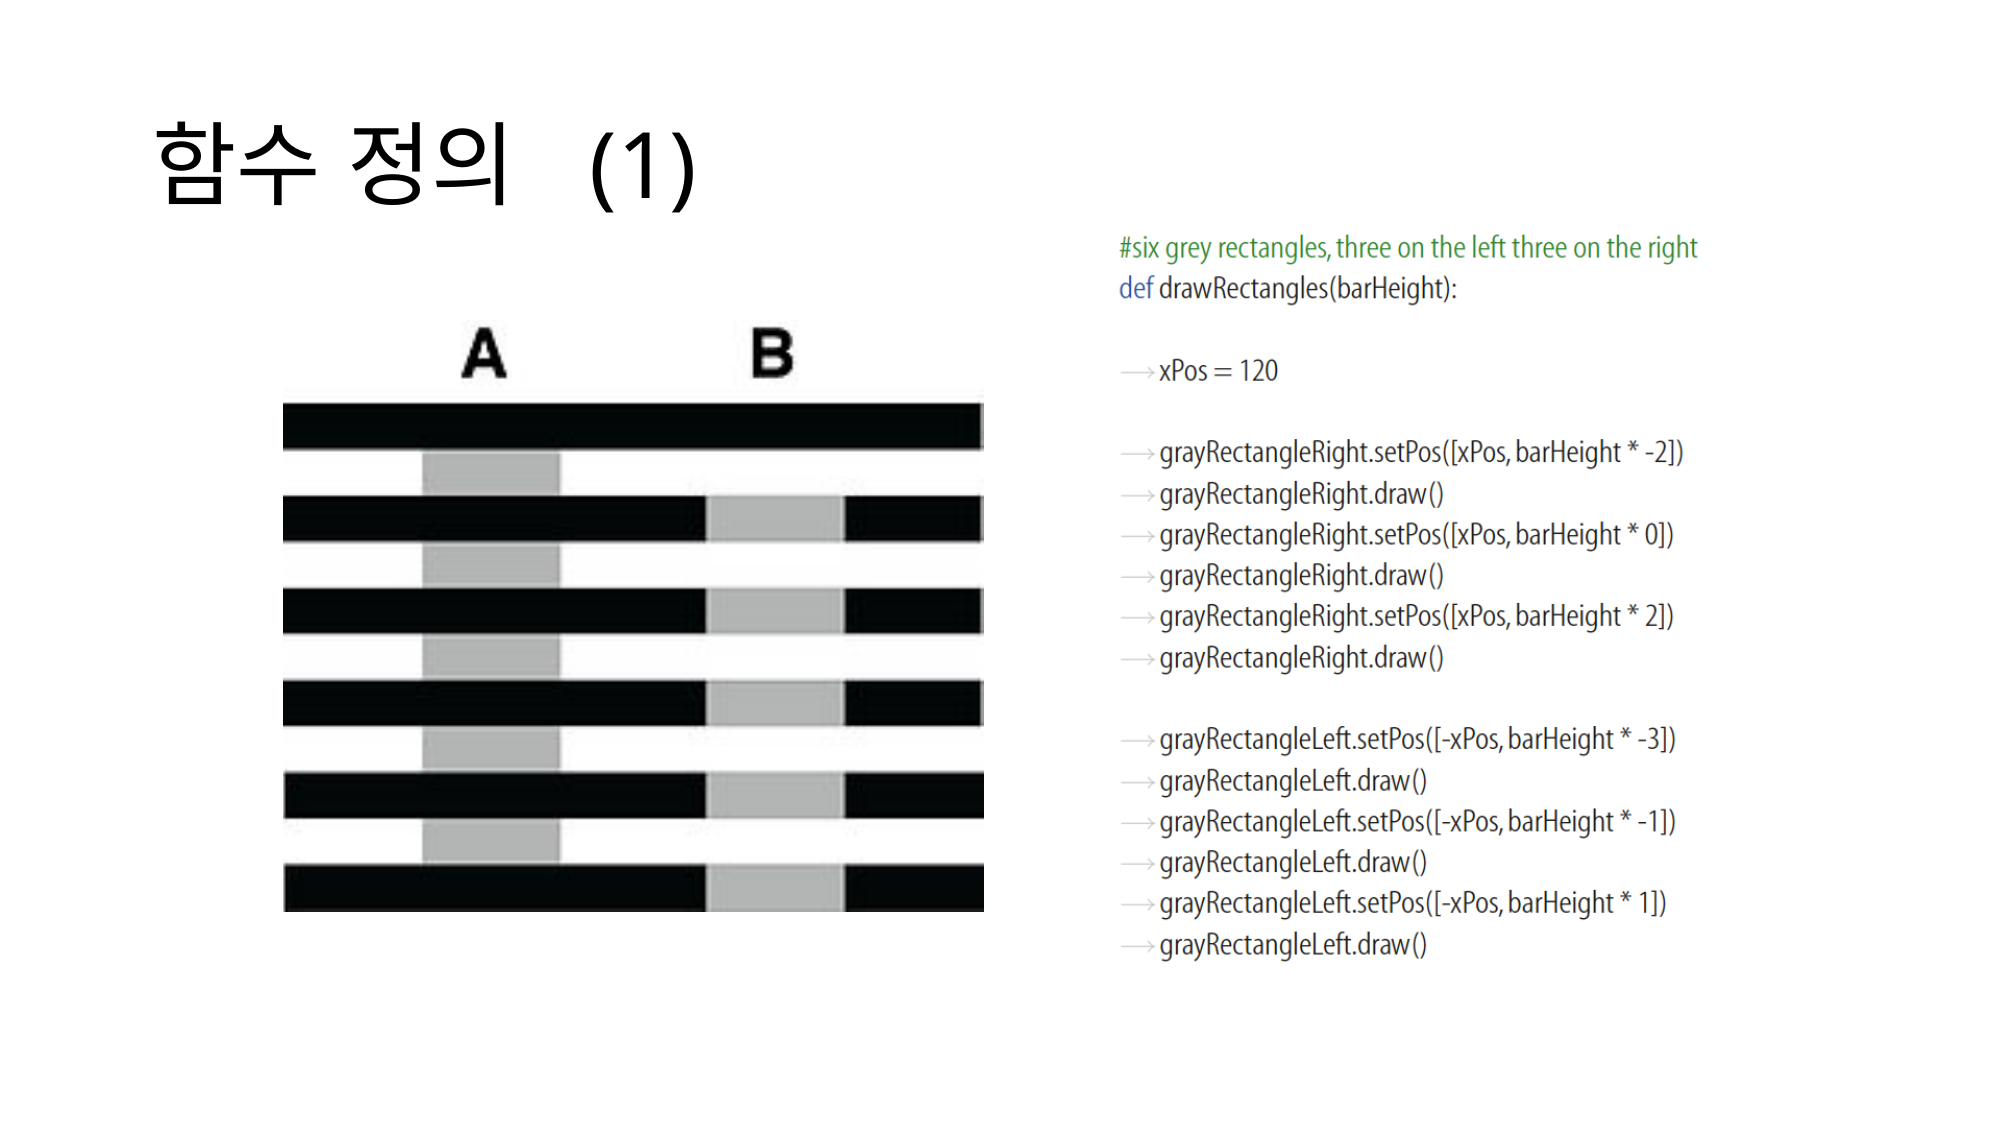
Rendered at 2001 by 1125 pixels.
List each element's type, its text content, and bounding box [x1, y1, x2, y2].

picture [1105, 219, 1741, 1014]
title 함수 정의 (1) [137, 59, 1863, 278]
picture [283, 320, 984, 913]
